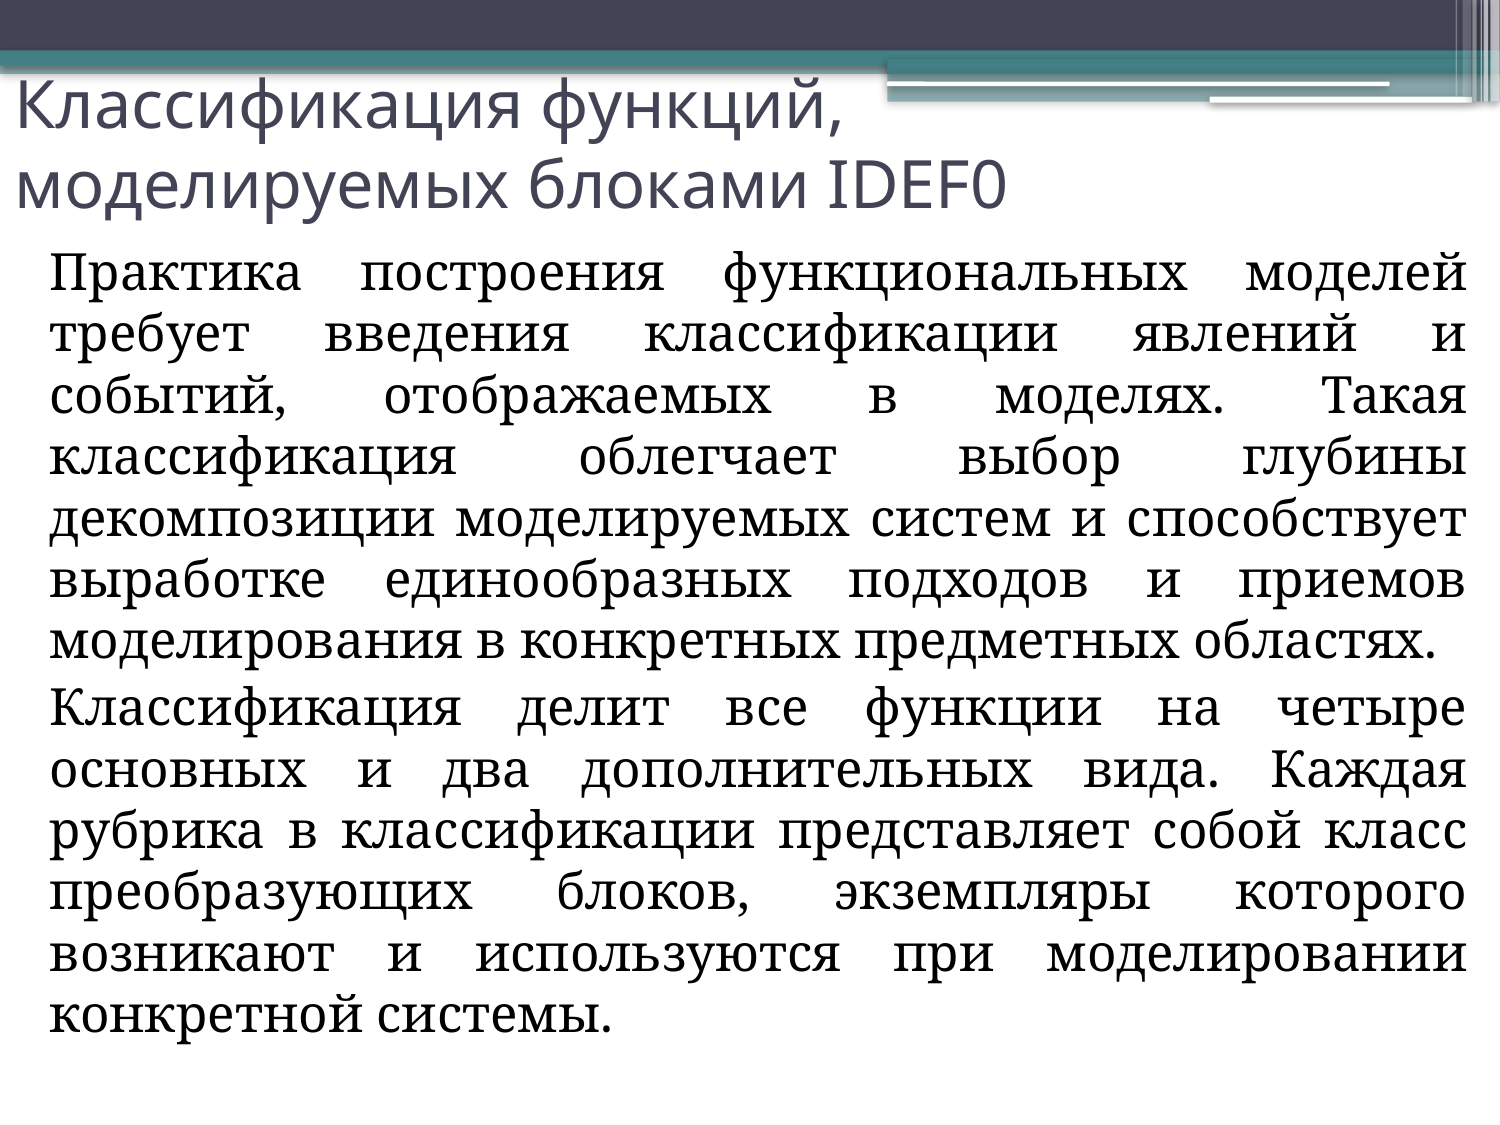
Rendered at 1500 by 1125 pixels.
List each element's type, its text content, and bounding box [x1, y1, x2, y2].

title Классификация функций, моделируемых блоками IDEF0 [0, 54, 1350, 230]
list Практика построения функциональных моделей требует введения классификации явлений и событий, отображаемых в моделях. Такая классификация облегчает выбор глубины декомпозиции моделируемых систем и способствует выработке единообразных подходов и приемов моделирования в конкретных предметных областях. Классификация делит все функции на четыре основных и два дополнительных вида. Каждая рубрика в классификации представляет собой класс преобразующих блоков, экземпляры которого возникают и используются при моделировании конкретной системы. [17, 231, 1483, 1106]
